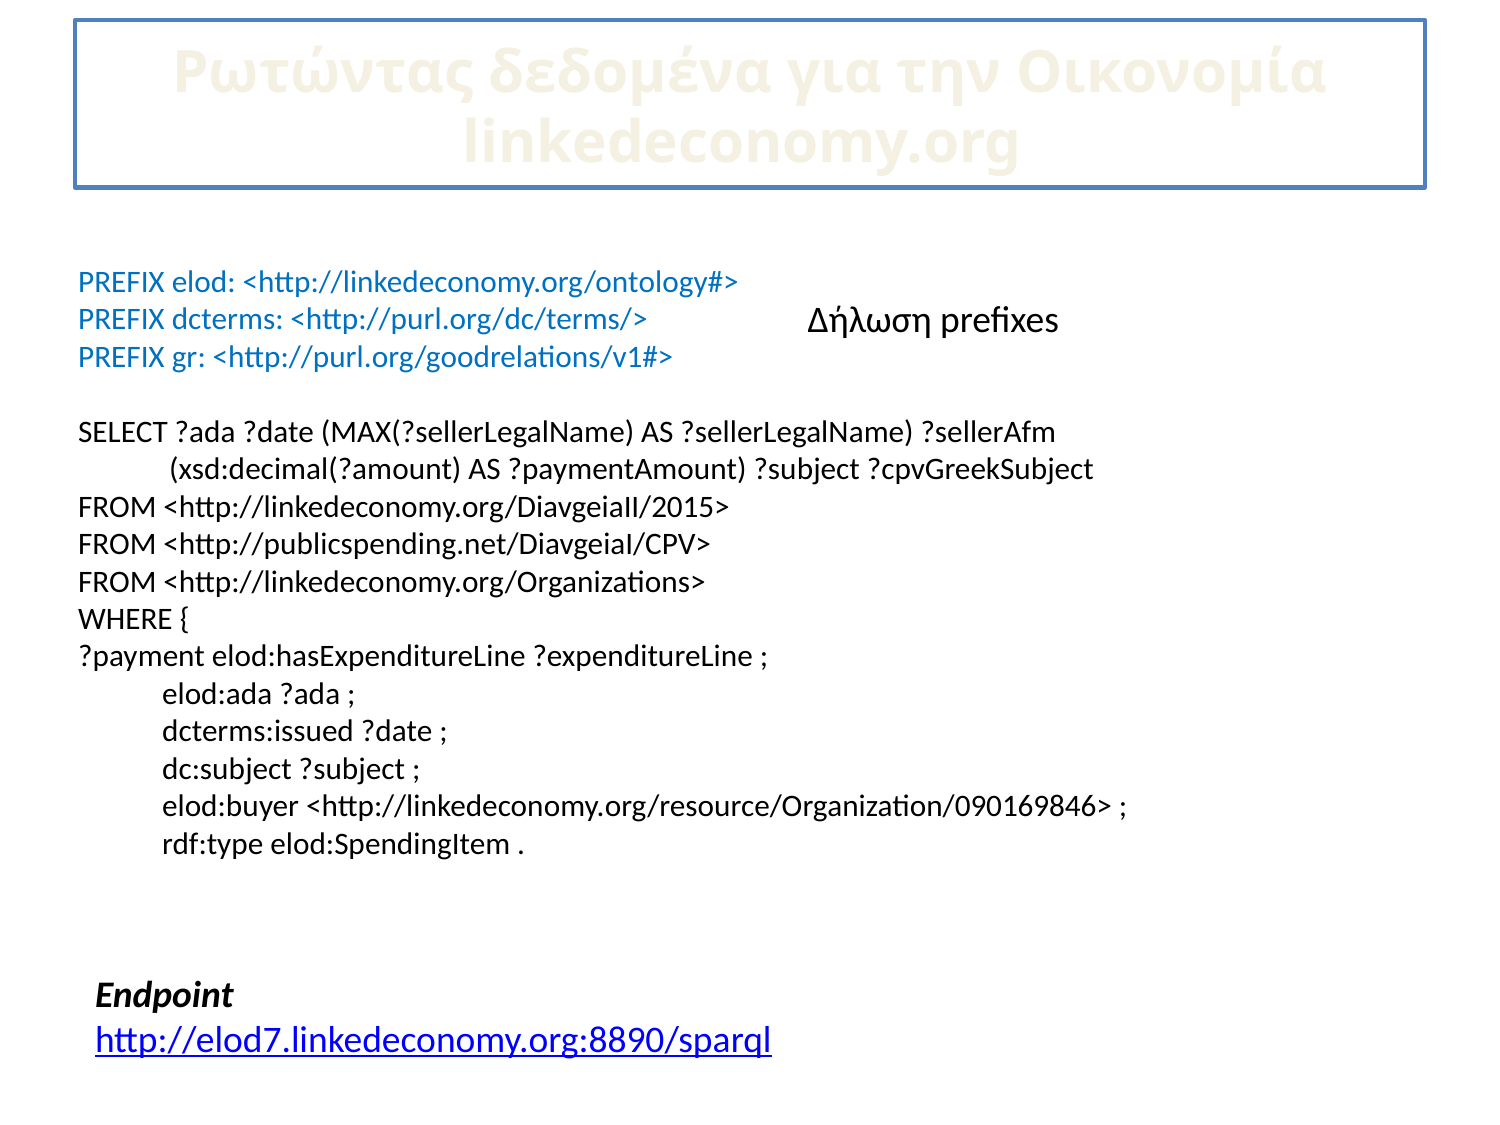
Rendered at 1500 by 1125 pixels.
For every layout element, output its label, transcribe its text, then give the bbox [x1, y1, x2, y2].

text_box Δήλωση prefixes [799, 287, 1085, 348]
text_box PREFIX elod: <http://linkedeconomy.org/ontology#> PREFIX dcterms: <http://purl.org/dc/terms/> PREFIX gr: <http://purl.org/goodrelations/v1#> SELECT ?ada ?date (MAX(?sellerLegalName) AS ?sellerLegalName) ?sellerAfm (xsd:decimal(?amount) AS ?paymentAmount) ?subject ?cpvGreekSubject FROM <http://linkedeconomy.org/DiavgeiaII/2015> FROM <http://publicspending.net/DiavgeiaI/CPV> FROM <http://linkedeconomy.org/Organizations> WHERE { ?payment elod:hasExpenditureLine ?expenditureLine ; elod:ada ?ada ; dcterms:issued ?date ; dc:subject ?subject ; elod:buyer <http://linkedeconomy.org/resource/Organization/090169846> ; rdf:type elod:SpendingItem . [70, 253, 1163, 868]
text_box Endpoint http://elod7.linkedeconomy.org:8890/sparql [87, 962, 813, 1068]
title Ρωτώντας δεδομένα για την Οικονομία linkedeconomy.org [74, 19, 1426, 188]
